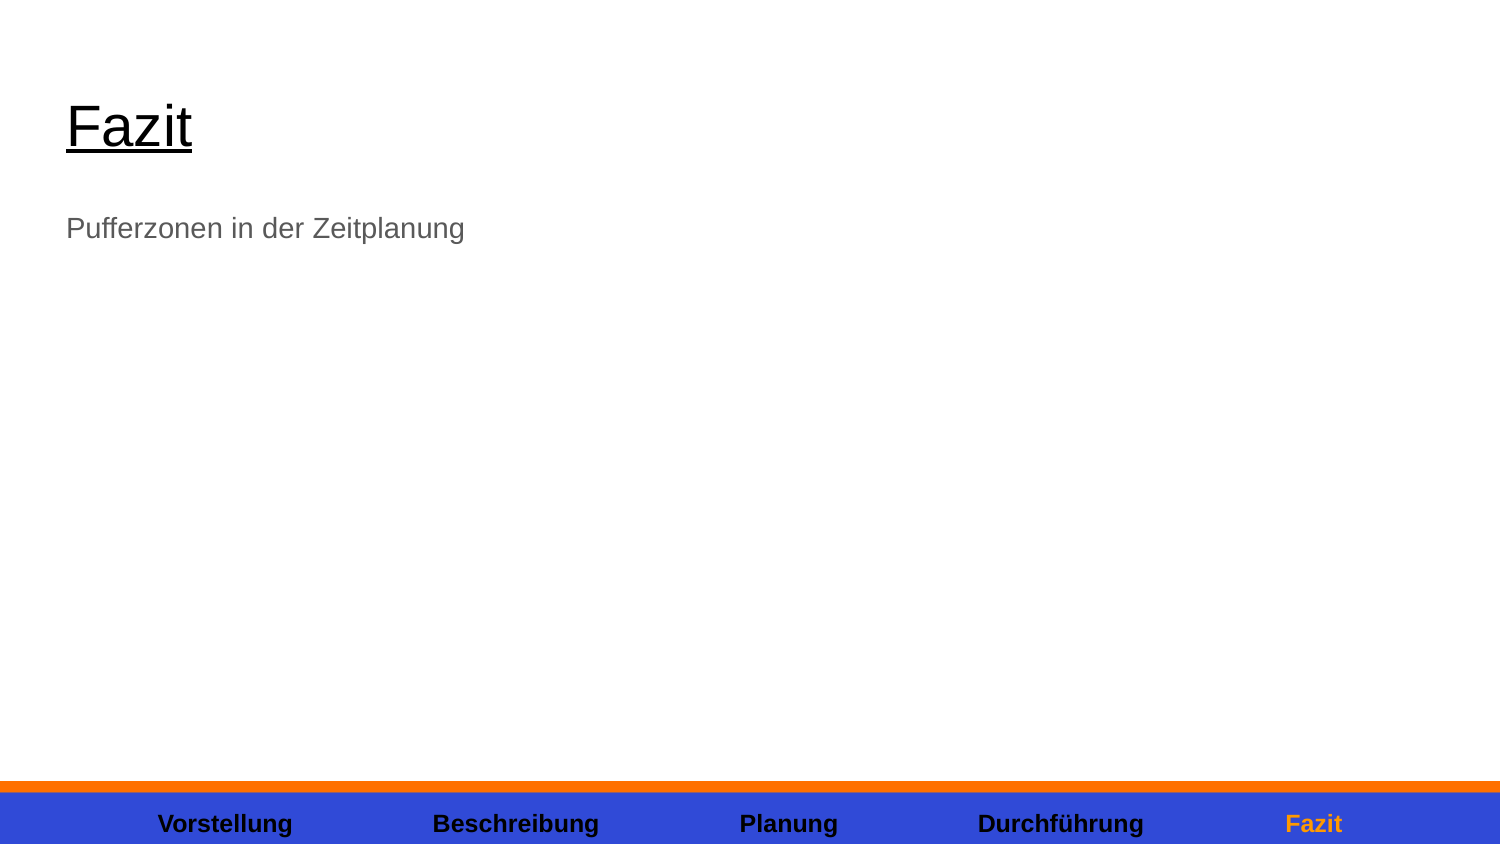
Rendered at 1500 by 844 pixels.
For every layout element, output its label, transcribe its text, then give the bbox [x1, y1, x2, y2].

picture [0, 780, 1500, 844]
title Fazit [51, 72, 1449, 167]
list Pufferzonen in der Zeitplanung [51, 189, 1449, 750]
